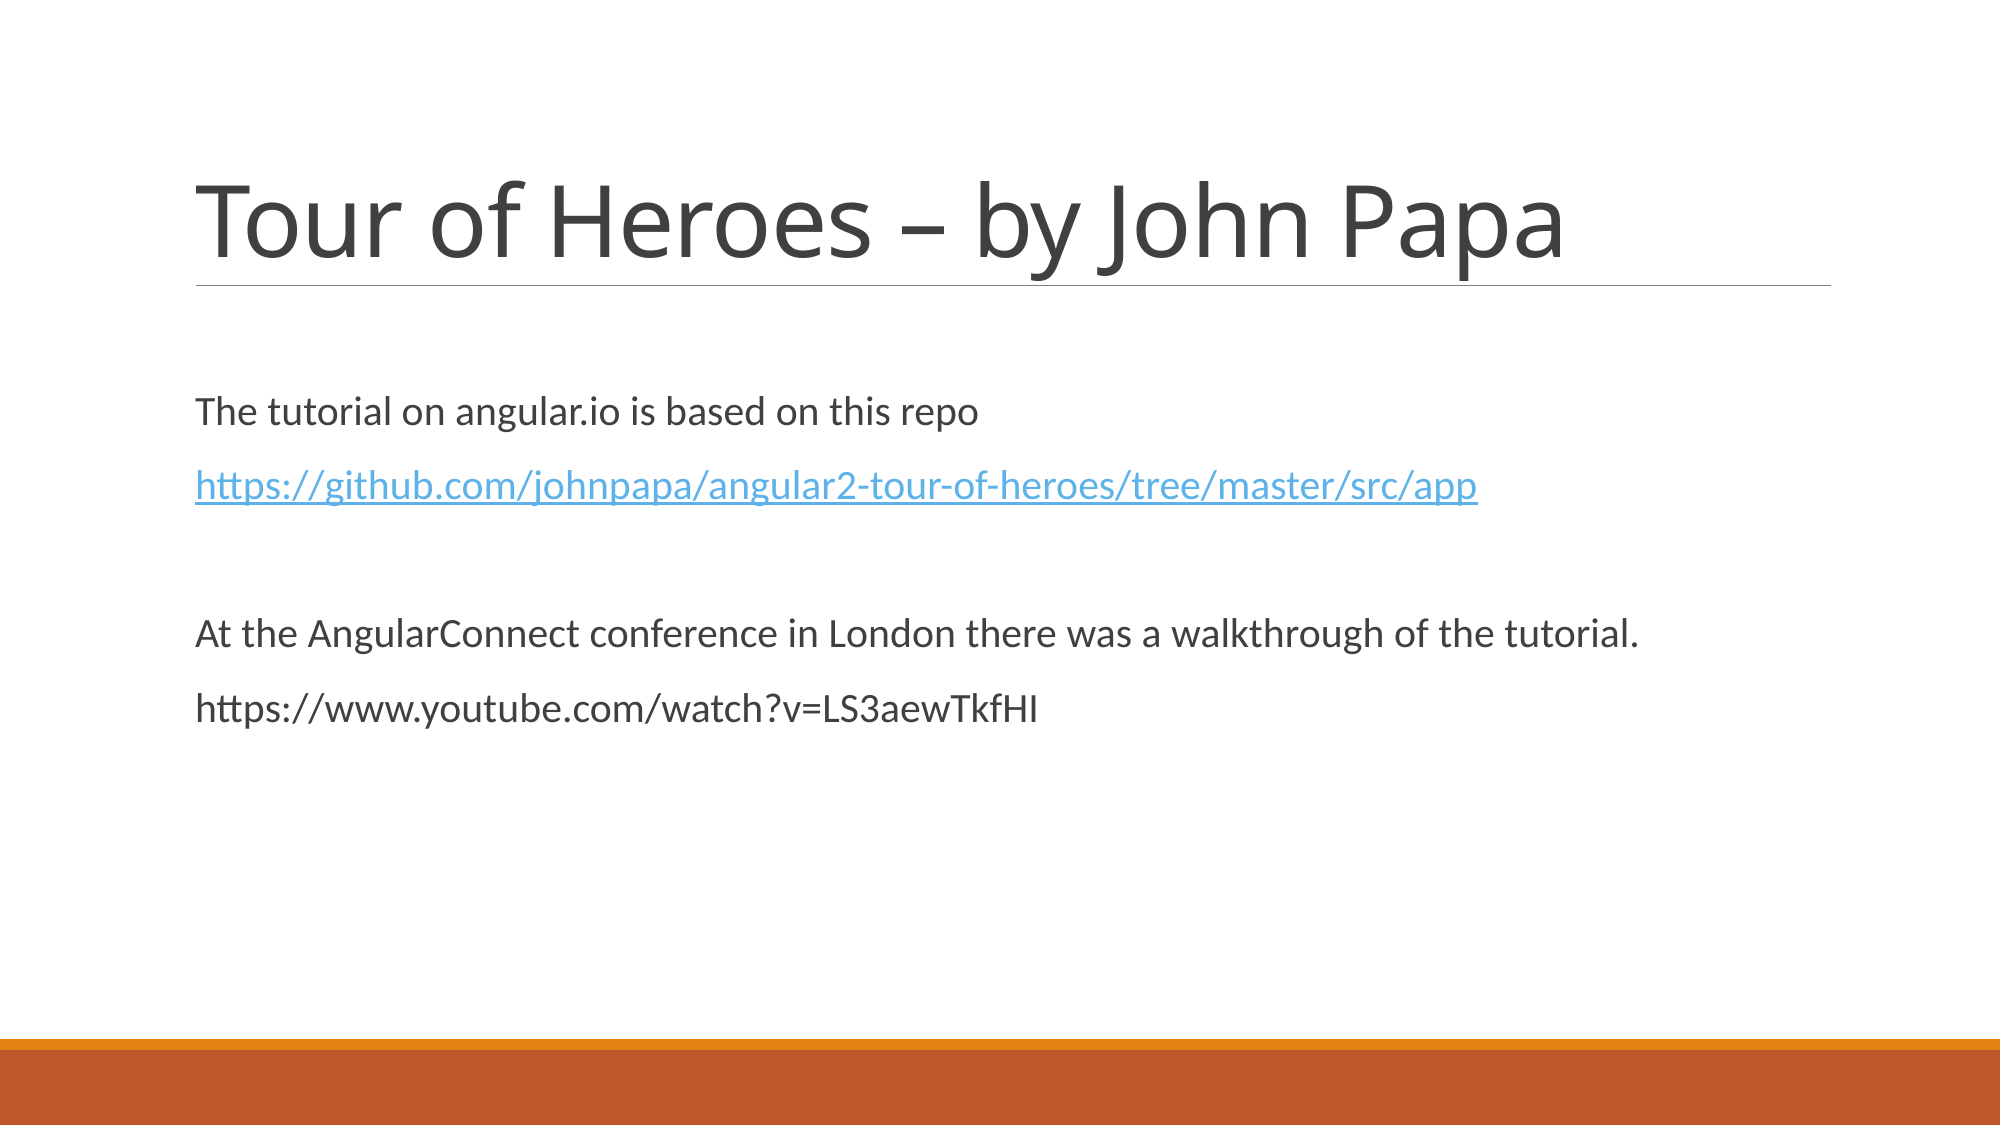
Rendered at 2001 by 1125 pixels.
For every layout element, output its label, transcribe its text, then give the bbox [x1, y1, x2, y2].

title Tour of Heroes – by John Papa [180, 47, 1830, 285]
list The tutorial on angular.io is based on this repo https://github.com/johnpapa/angular2-tour-of-heroes/tree/master/src/app At the AngularConnect conference in London there was a walkthrough of the tutorial. https://www.youtube.com/watch?v=LS3aewTkfHI [180, 302, 1830, 963]
